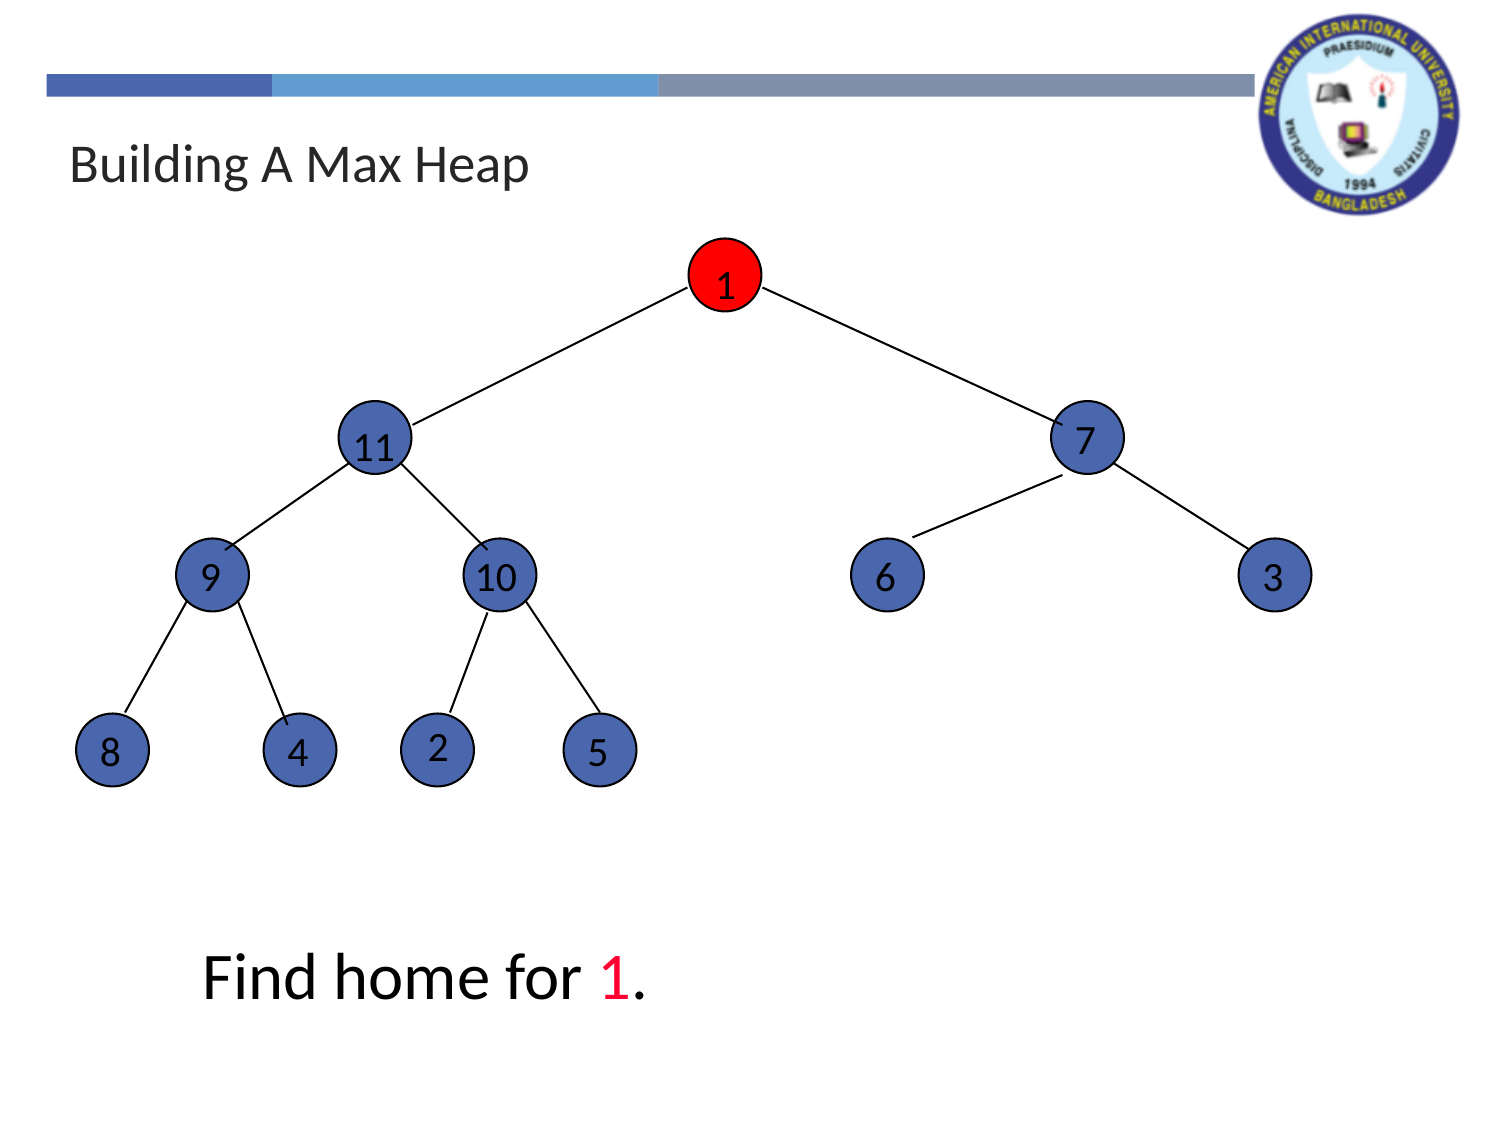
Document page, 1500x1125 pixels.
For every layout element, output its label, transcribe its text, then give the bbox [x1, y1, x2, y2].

text_box [1259, 608, 1291, 612]
text_box 2 [412, 712, 500, 778]
text_box [1051, 414, 1059, 461]
text_box [484, 538, 516, 542]
text_box [76, 727, 84, 773]
text_box [1238, 551, 1247, 599]
text_box 11 [337, 412, 463, 478]
text_box [137, 723, 149, 777]
text_box [284, 713, 316, 717]
text_box 6 [859, 542, 912, 608]
text_box [851, 552, 859, 598]
text_box [263, 726, 272, 774]
text_box [533, 559, 537, 591]
text_box [97, 783, 128, 787]
text_box [872, 538, 903, 542]
text_box 3 [1247, 542, 1299, 608]
text_box [1112, 410, 1124, 465]
text_box [624, 722, 637, 778]
picture [1254, 9, 1465, 221]
text_box [401, 723, 412, 777]
text_box [237, 548, 249, 602]
text_box [197, 608, 228, 612]
text_box [912, 548, 924, 602]
text_box [872, 608, 903, 612]
text_box 5 [572, 717, 624, 783]
text_box Find home for 1. [187, 924, 1275, 1020]
text_box [484, 608, 516, 612]
text_box [688, 238, 751, 301]
text_box [1299, 547, 1312, 603]
text_box [197, 538, 228, 542]
text_box [414, 778, 461, 787]
text_box 10 [459, 542, 533, 608]
text_box 4 [272, 717, 324, 783]
text_box [176, 552, 184, 598]
text_box [97, 713, 128, 717]
text_box [563, 726, 572, 774]
text_box 1 [699, 249, 838, 316]
text_box Building A Max Heap [55, 119, 1129, 201]
text_box 7 [1059, 404, 1112, 471]
text_box [284, 783, 316, 787]
text_box [324, 722, 337, 778]
text_box 9 [184, 542, 237, 608]
text_box 8 [84, 717, 137, 783]
text_box [1259, 538, 1291, 542]
text_box [584, 783, 616, 787]
text_box 7 [409, 774, 420, 783]
text_box [584, 713, 616, 717]
text_box [348, 401, 402, 412]
